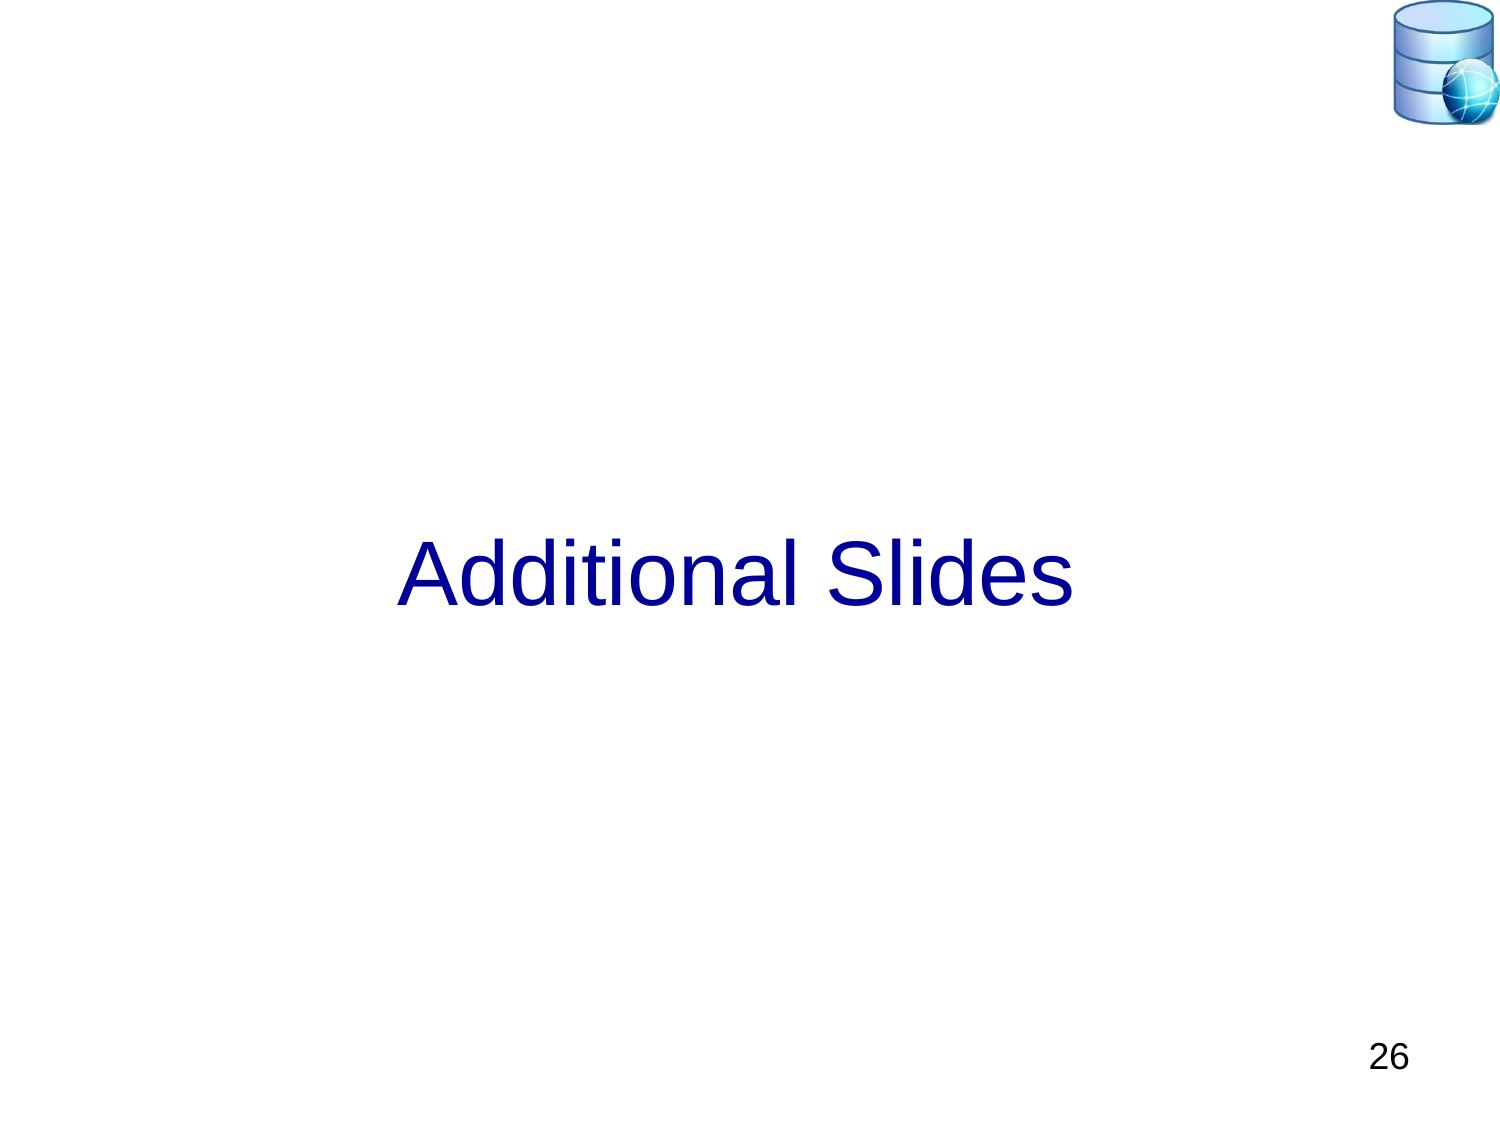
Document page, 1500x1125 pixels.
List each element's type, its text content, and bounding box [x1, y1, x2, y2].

title Additional Slides [62, 474, 1413, 663]
slide_number 26 [1074, 1024, 1426, 1103]
picture [1387, 0, 1500, 125]
